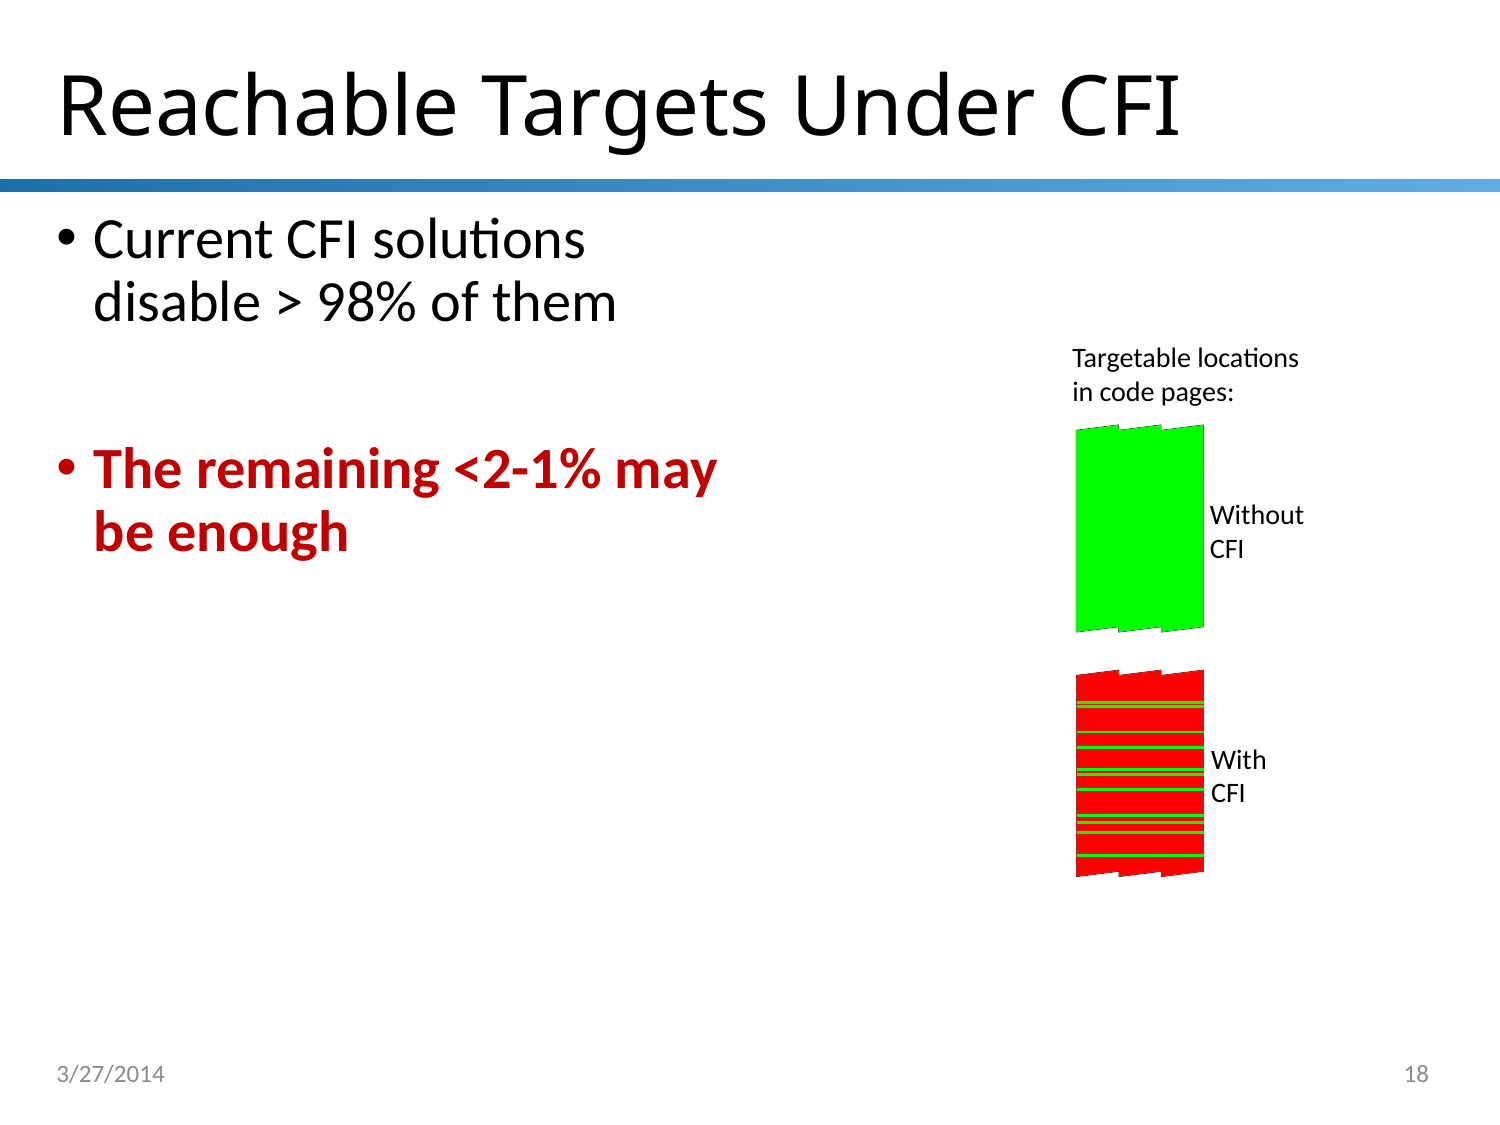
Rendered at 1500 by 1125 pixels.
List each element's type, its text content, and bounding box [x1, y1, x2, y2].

picture [1076, 669, 1205, 878]
title Reachable Targets Under CFI [41, 0, 1445, 218]
text_box Targetable locations in code pages: [1057, 332, 1315, 415]
picture [1075, 424, 1205, 633]
text_box Without CFI [1205, 488, 1320, 572]
slide_number 18 [1106, 1042, 1445, 1103]
list Current CFI solutions disable > 98% of them The remaining <2-1% may be enough [41, 200, 741, 1014]
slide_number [41, 1042, 379, 1103]
text_box With CFI [1205, 733, 1282, 816]
